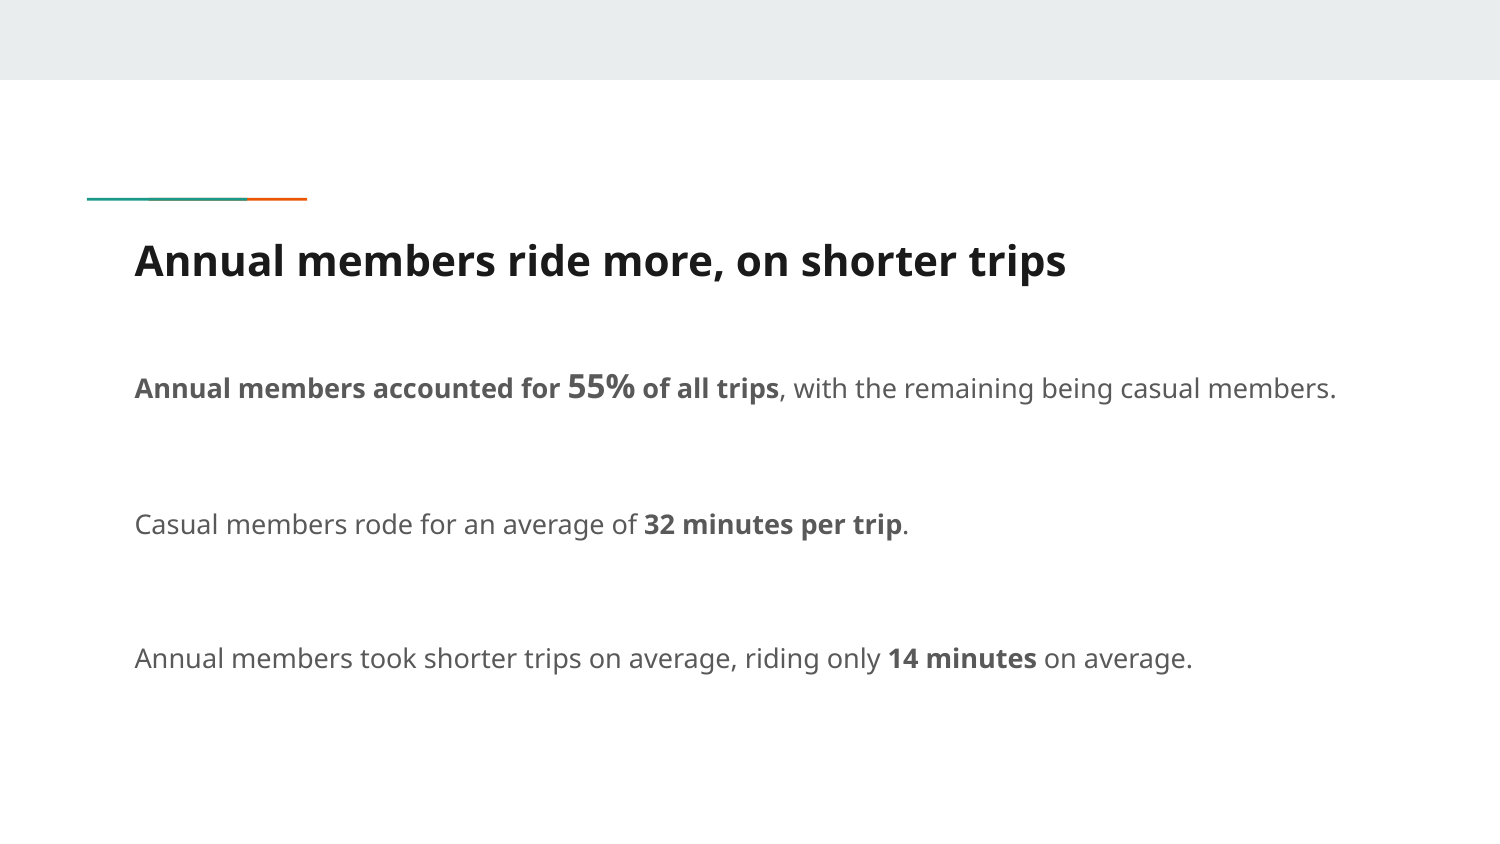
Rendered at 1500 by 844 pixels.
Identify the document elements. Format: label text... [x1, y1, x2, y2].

list Annual members accounted for 55% of all trips, with the remaining being casual members. Casual members rode for an average of 32 minutes per trip. Annual members took shorter trips on average, riding only 14 minutes on average. [119, 341, 1381, 712]
title Annual members ride more, on shorter trips [119, 216, 1381, 305]
